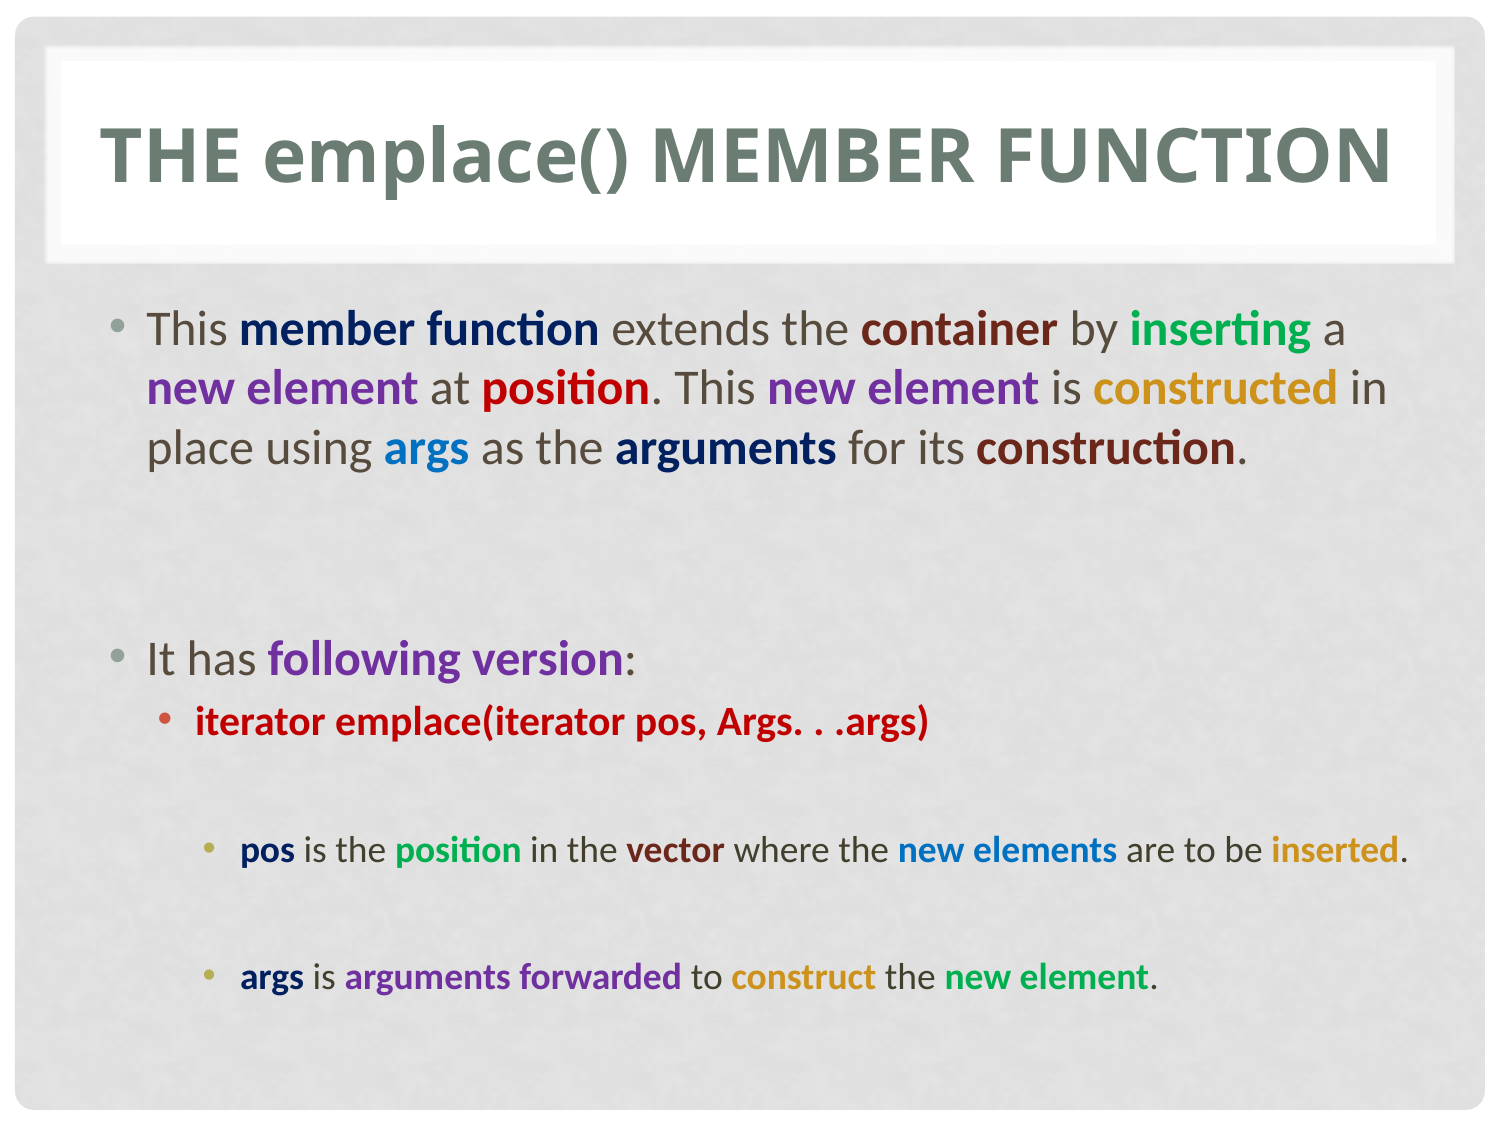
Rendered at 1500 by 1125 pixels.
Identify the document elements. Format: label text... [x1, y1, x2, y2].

title The emplace() member function [69, 66, 1425, 238]
list This member function extends the container by inserting a new element at position. This new element is constructed in place using args as the arguments for its construction. It has following version: iterator emplace(iterator pos, Args. . .args) pos is the position in the vector where the new elements are to be inserted. args is arguments forwarded to construct the new element. [75, 287, 1425, 1005]
